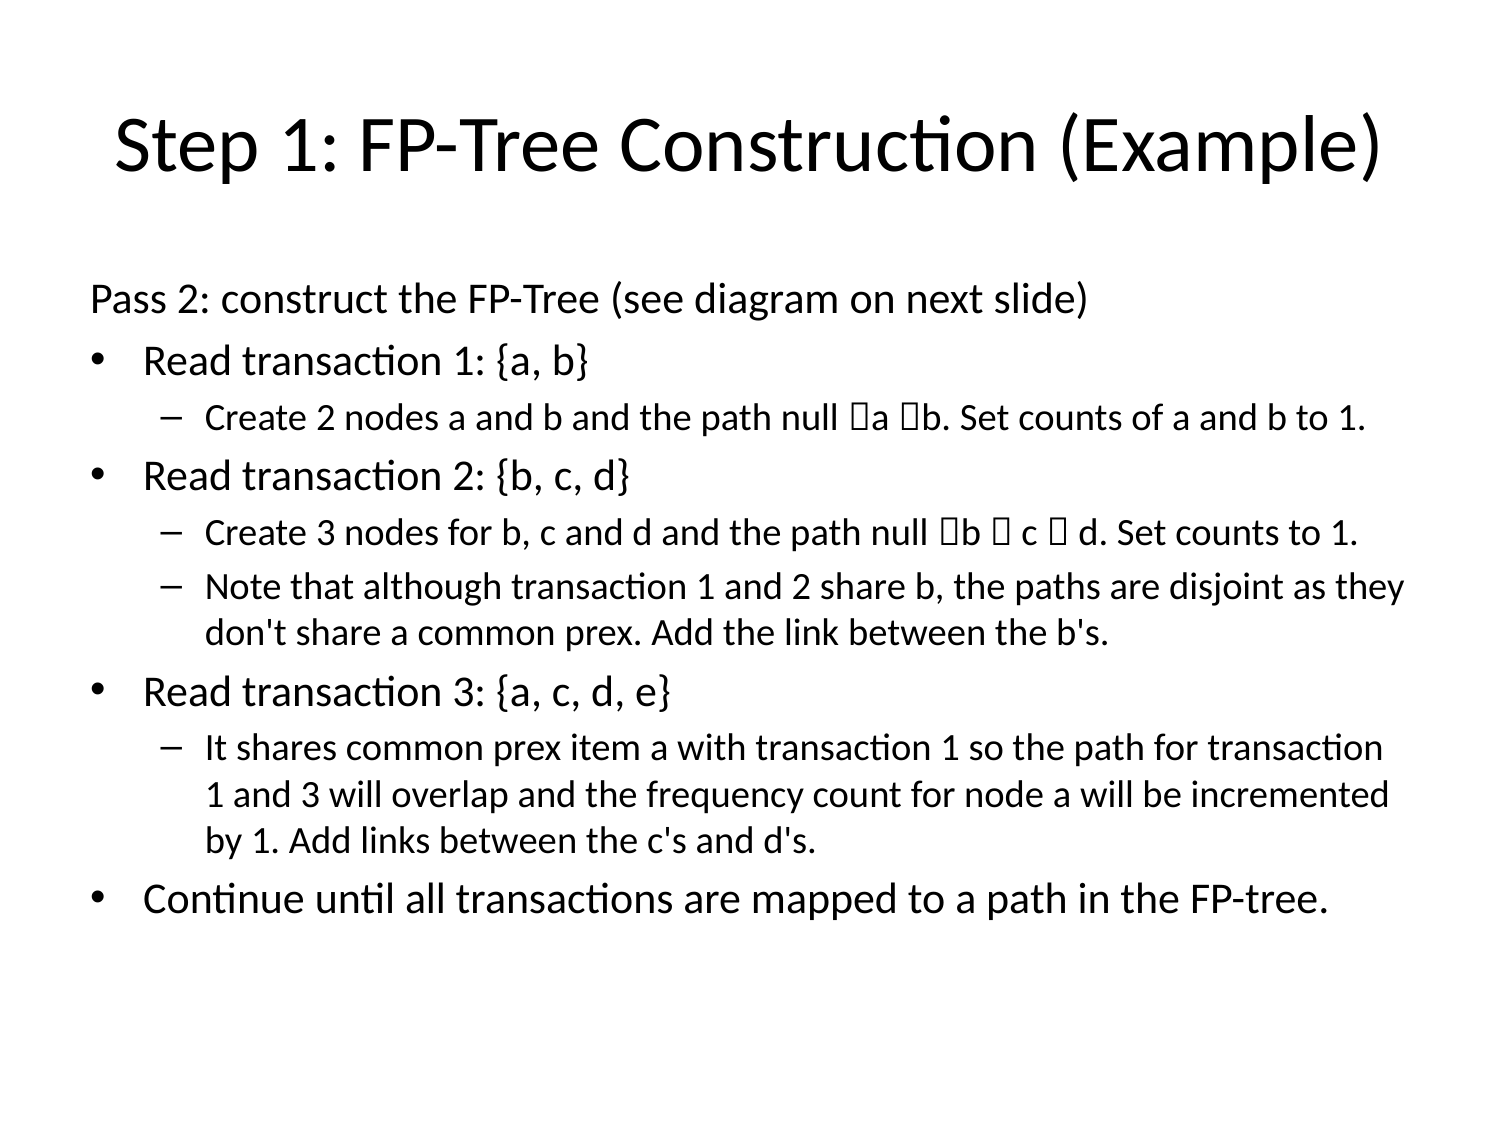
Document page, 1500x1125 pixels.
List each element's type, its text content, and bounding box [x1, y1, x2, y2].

title Step 1: FP-Tree Construction (Example) [75, 45, 1425, 233]
list Pass 2: construct the FP-Tree (see diagram on next slide) Read transaction 1: {a, b} Create 2 nodes a and b and the path null a b. Set counts of a and b to 1. Read transaction 2: {b, c, d} Create 3 nodes for b, c and d and the path null b  c  d. Set counts to 1. Note that although transaction 1 and 2 share b, the paths are disjoint as they don't share a common prex. Add the link between the b's. Read transaction 3: {a, c, d, e} It shares common prex item a with transaction 1 so the path for transaction 1 and 3 will overlap and the frequency count for node a will be incremented by 1. Add links between the c's and d's. Continue until all transactions are mapped to a path in the FP-tree. [75, 262, 1425, 1005]
